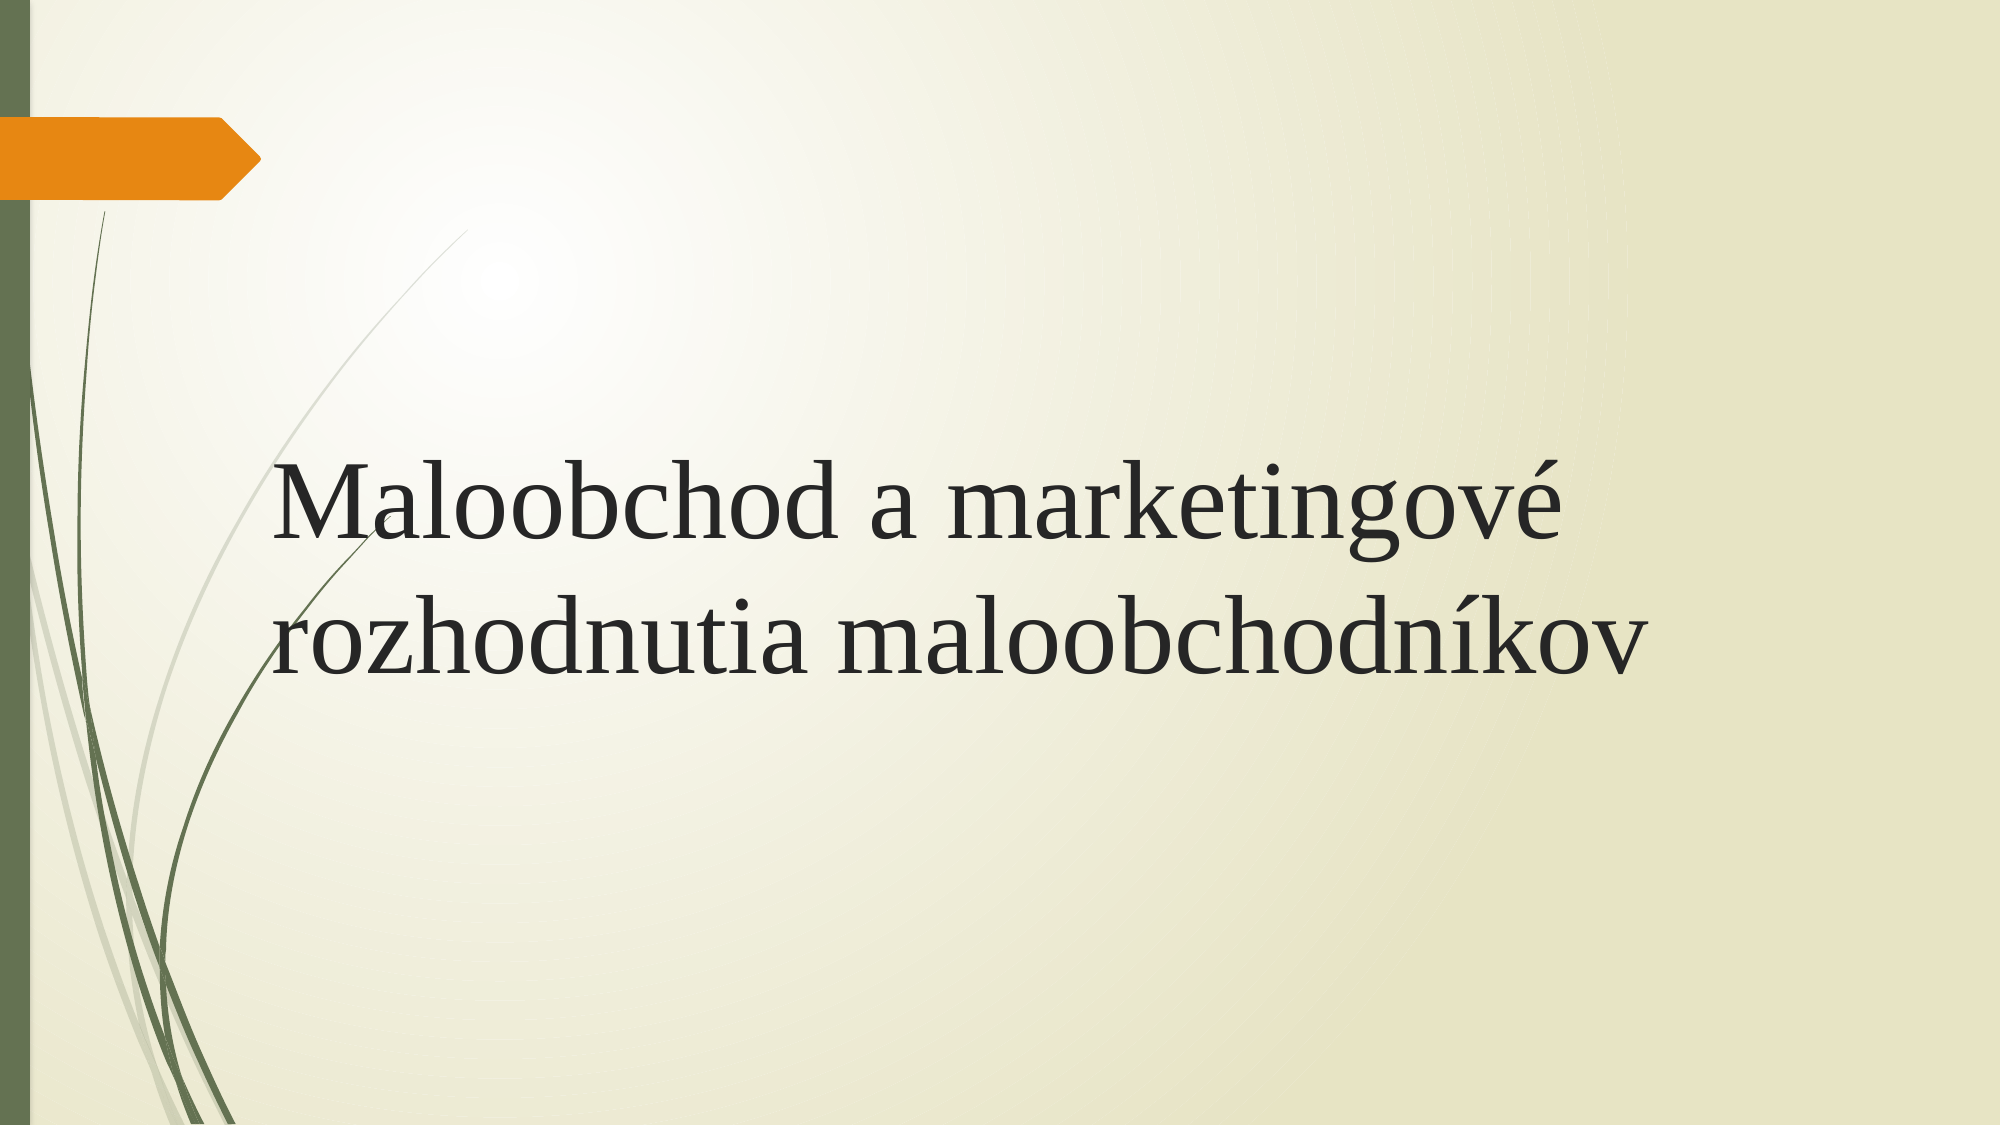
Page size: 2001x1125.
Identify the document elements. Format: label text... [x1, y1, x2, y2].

title Maloobchod a marketingové rozhodnutia maloobchodníkov [256, 418, 1736, 693]
